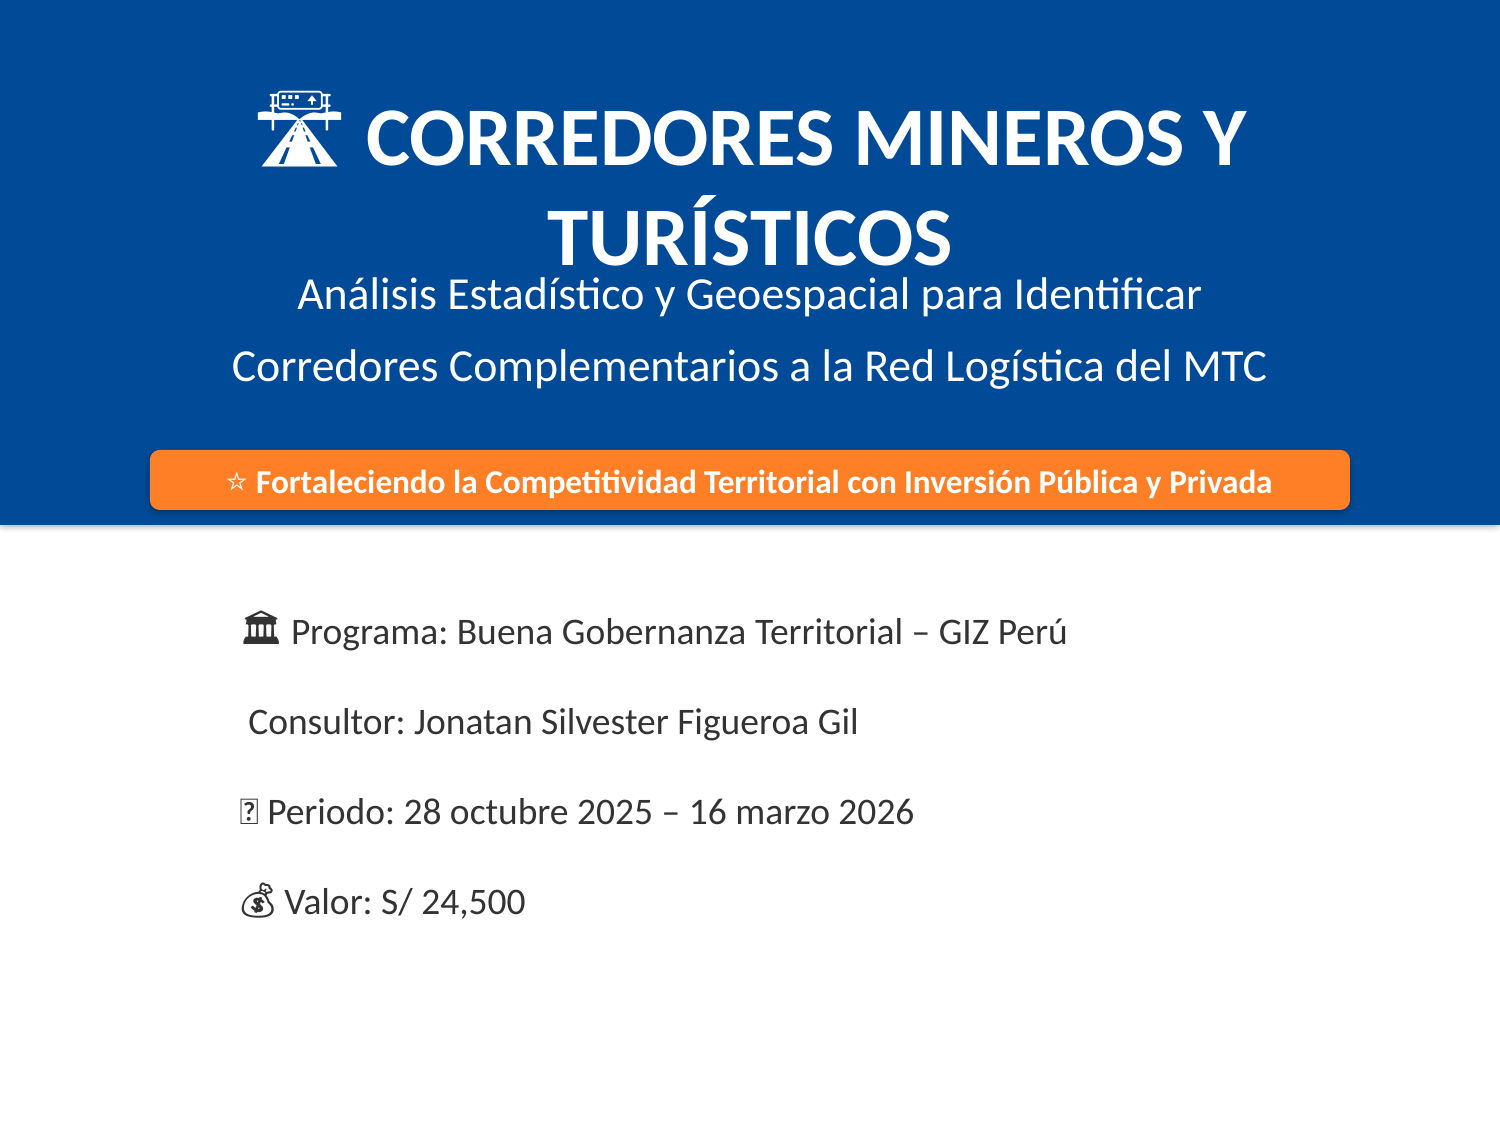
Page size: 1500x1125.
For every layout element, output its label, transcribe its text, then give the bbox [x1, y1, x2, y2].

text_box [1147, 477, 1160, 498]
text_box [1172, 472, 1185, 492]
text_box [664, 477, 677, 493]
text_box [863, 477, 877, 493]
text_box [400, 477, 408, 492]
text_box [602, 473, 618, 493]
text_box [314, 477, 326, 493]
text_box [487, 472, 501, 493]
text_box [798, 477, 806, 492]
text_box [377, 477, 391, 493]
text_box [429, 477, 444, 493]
text_box Análisis Estadístico y Geoespacial para Identificar Corredores Complementarios a la Red Logística del MTC [74, 239, 1425, 398]
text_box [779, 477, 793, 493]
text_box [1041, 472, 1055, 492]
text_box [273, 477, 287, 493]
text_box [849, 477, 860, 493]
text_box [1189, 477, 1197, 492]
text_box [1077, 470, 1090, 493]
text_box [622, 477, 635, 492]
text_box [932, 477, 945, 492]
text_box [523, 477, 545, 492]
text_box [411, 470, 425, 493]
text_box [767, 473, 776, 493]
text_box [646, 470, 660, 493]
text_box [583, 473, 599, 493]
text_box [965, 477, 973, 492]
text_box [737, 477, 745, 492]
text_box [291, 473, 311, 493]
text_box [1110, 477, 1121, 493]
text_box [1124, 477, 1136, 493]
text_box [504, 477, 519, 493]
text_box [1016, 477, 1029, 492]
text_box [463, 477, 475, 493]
text_box 🛣️ CORREDORES MINEROS Y TURÍSTICOS [74, 74, 1425, 239]
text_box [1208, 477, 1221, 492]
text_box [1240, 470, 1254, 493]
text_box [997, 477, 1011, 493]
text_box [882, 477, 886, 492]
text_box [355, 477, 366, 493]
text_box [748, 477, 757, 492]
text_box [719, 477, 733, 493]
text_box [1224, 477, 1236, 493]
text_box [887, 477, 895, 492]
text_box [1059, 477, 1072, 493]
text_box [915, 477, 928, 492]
text_box [0, 0, 1500, 526]
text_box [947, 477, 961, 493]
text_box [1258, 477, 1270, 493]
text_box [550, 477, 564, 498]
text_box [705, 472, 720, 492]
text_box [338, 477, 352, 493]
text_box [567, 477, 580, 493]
text_box 🏛️ Programa: Buena Gobernanza Territorial – GIZ Perú 👨‍💼 Consultor: Jonatan Silvester Figueroa Gil 📅 Periodo: 28 octubre 2025 – 16 marzo 2026 💰 Valor: S/ 24,500 [224, 599, 1275, 975]
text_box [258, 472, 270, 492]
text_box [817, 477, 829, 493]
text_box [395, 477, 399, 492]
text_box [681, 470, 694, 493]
